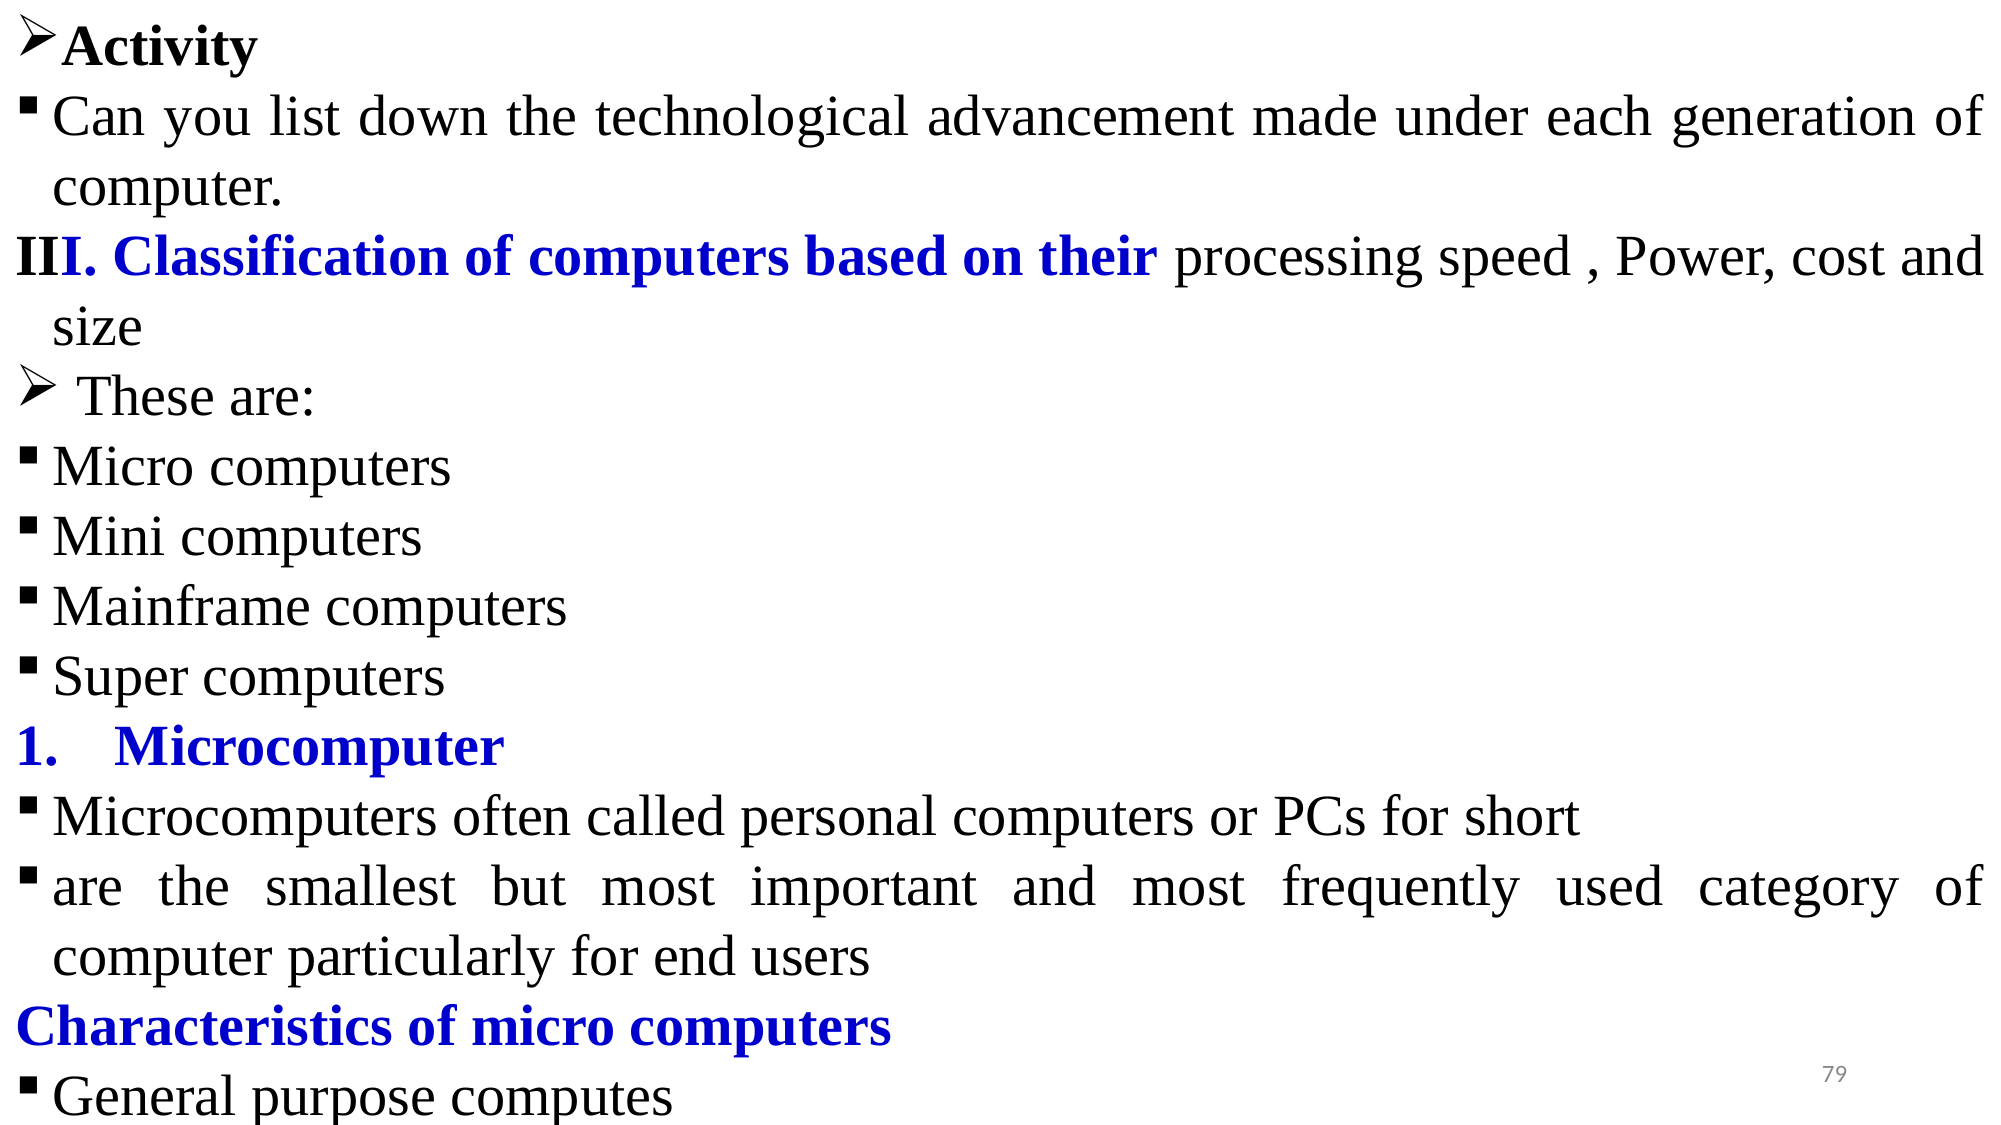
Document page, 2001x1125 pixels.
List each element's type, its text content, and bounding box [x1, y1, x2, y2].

list Activity Can you list down the technological advancement made under each generation of computer. III. Classification of computers based on their processing speed , Power, cost and size These are: Micro computers Mini computers Mainframe computers Super computers Microcomputer Microcomputers often called personal computers or PCs for short are the smallest but most important and most frequently used category of computer particularly for end users Characteristics of micro computers General purpose computes [0, 0, 2000, 1125]
